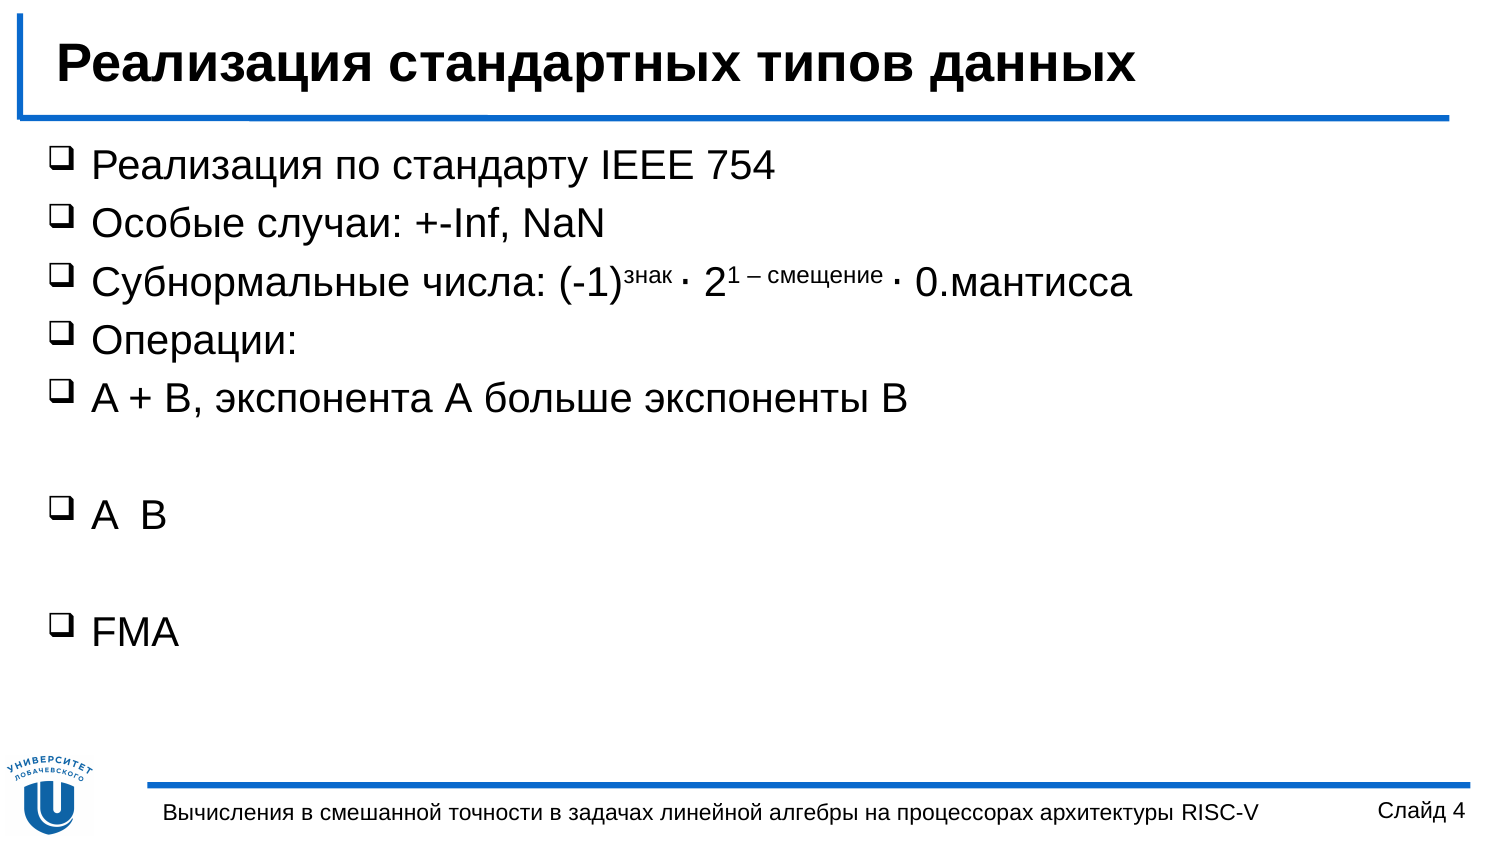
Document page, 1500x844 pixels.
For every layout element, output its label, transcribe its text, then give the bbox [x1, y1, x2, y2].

picture [5, 755, 94, 836]
footer Вычисления в смешанной точности в задачах линейной алгебры на процессорах архитектуры RISC-V [147, 790, 1293, 844]
slide_number Слайд 4 [1293, 788, 1481, 844]
title Реализация стандартных типов данных [41, 25, 1475, 95]
